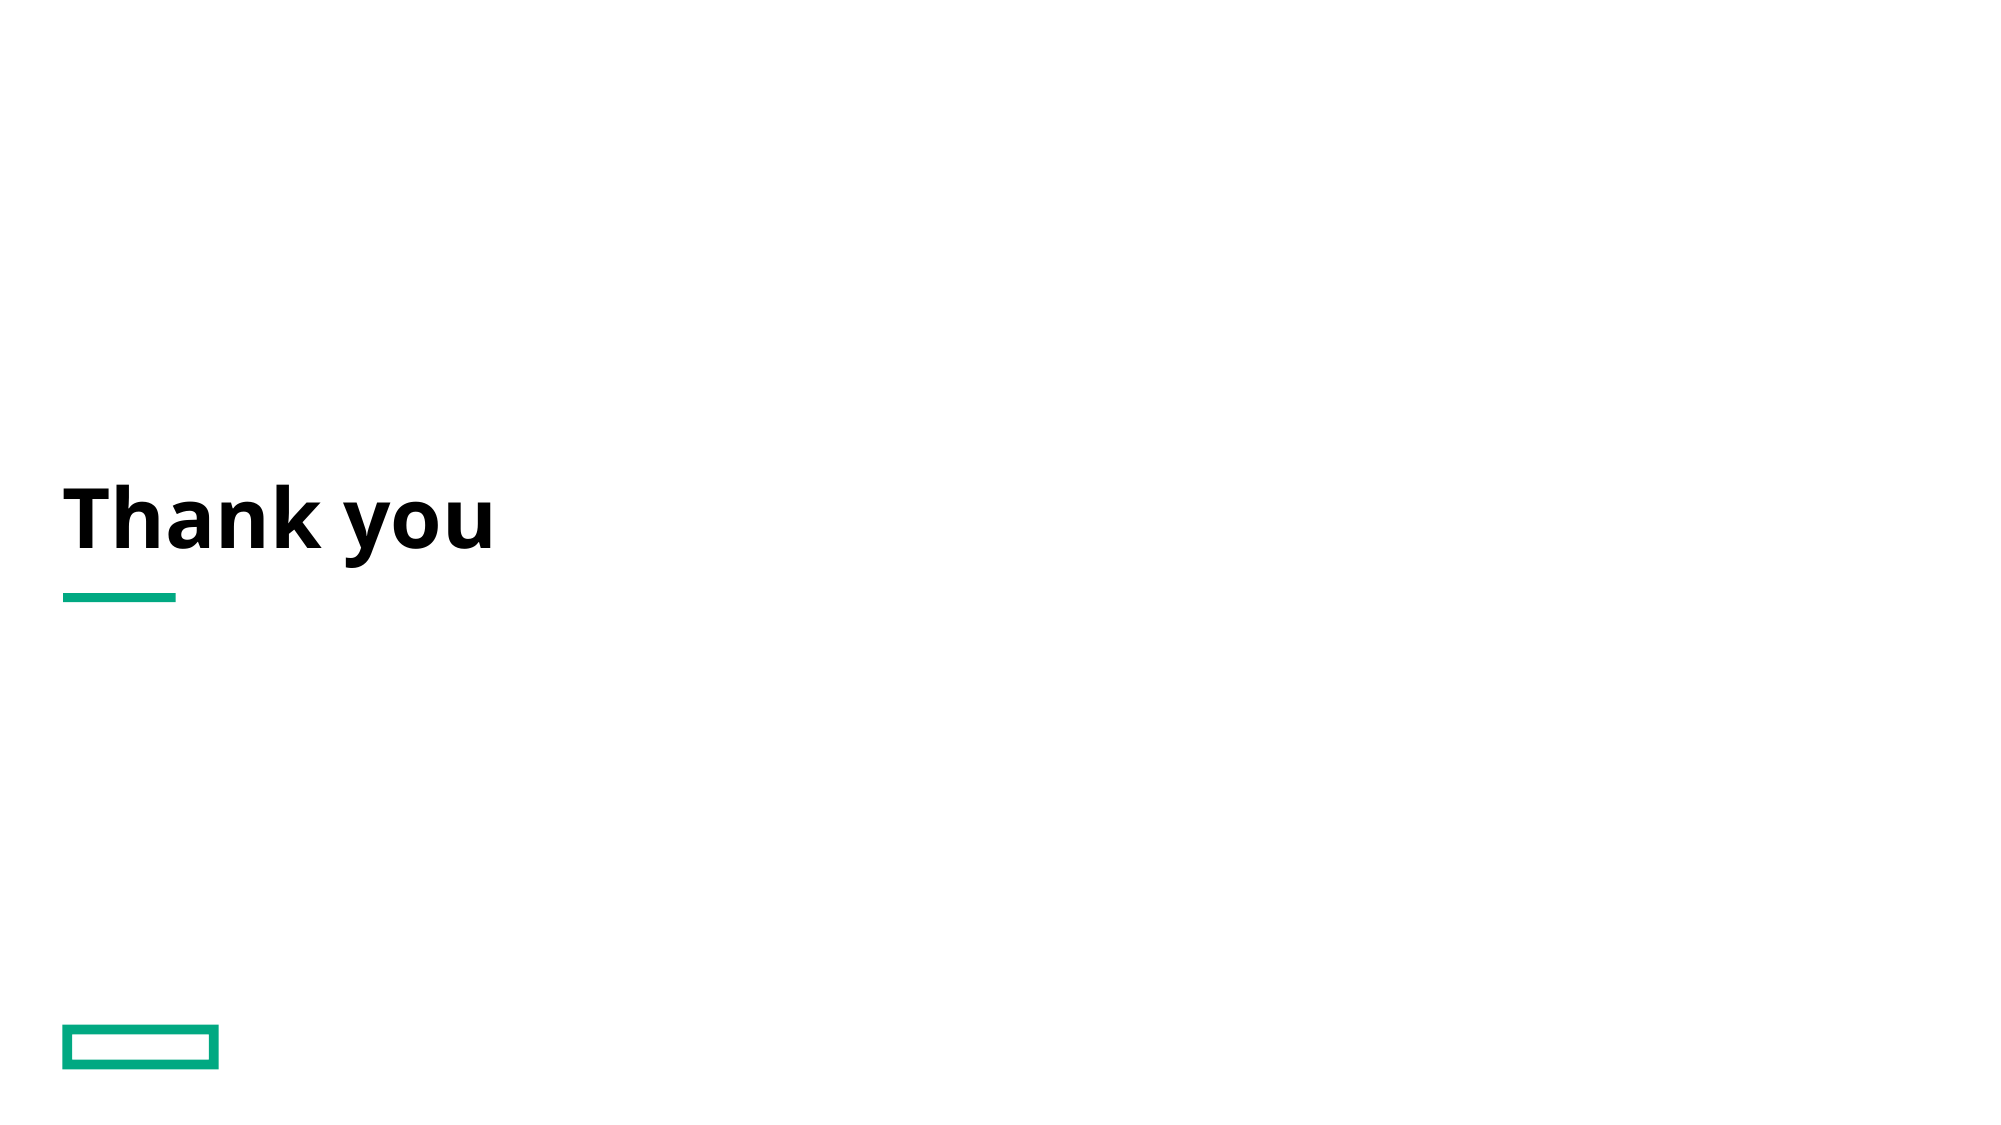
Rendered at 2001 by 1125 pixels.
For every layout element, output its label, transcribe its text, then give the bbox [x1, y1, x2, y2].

title Thank you [43, 434, 657, 586]
